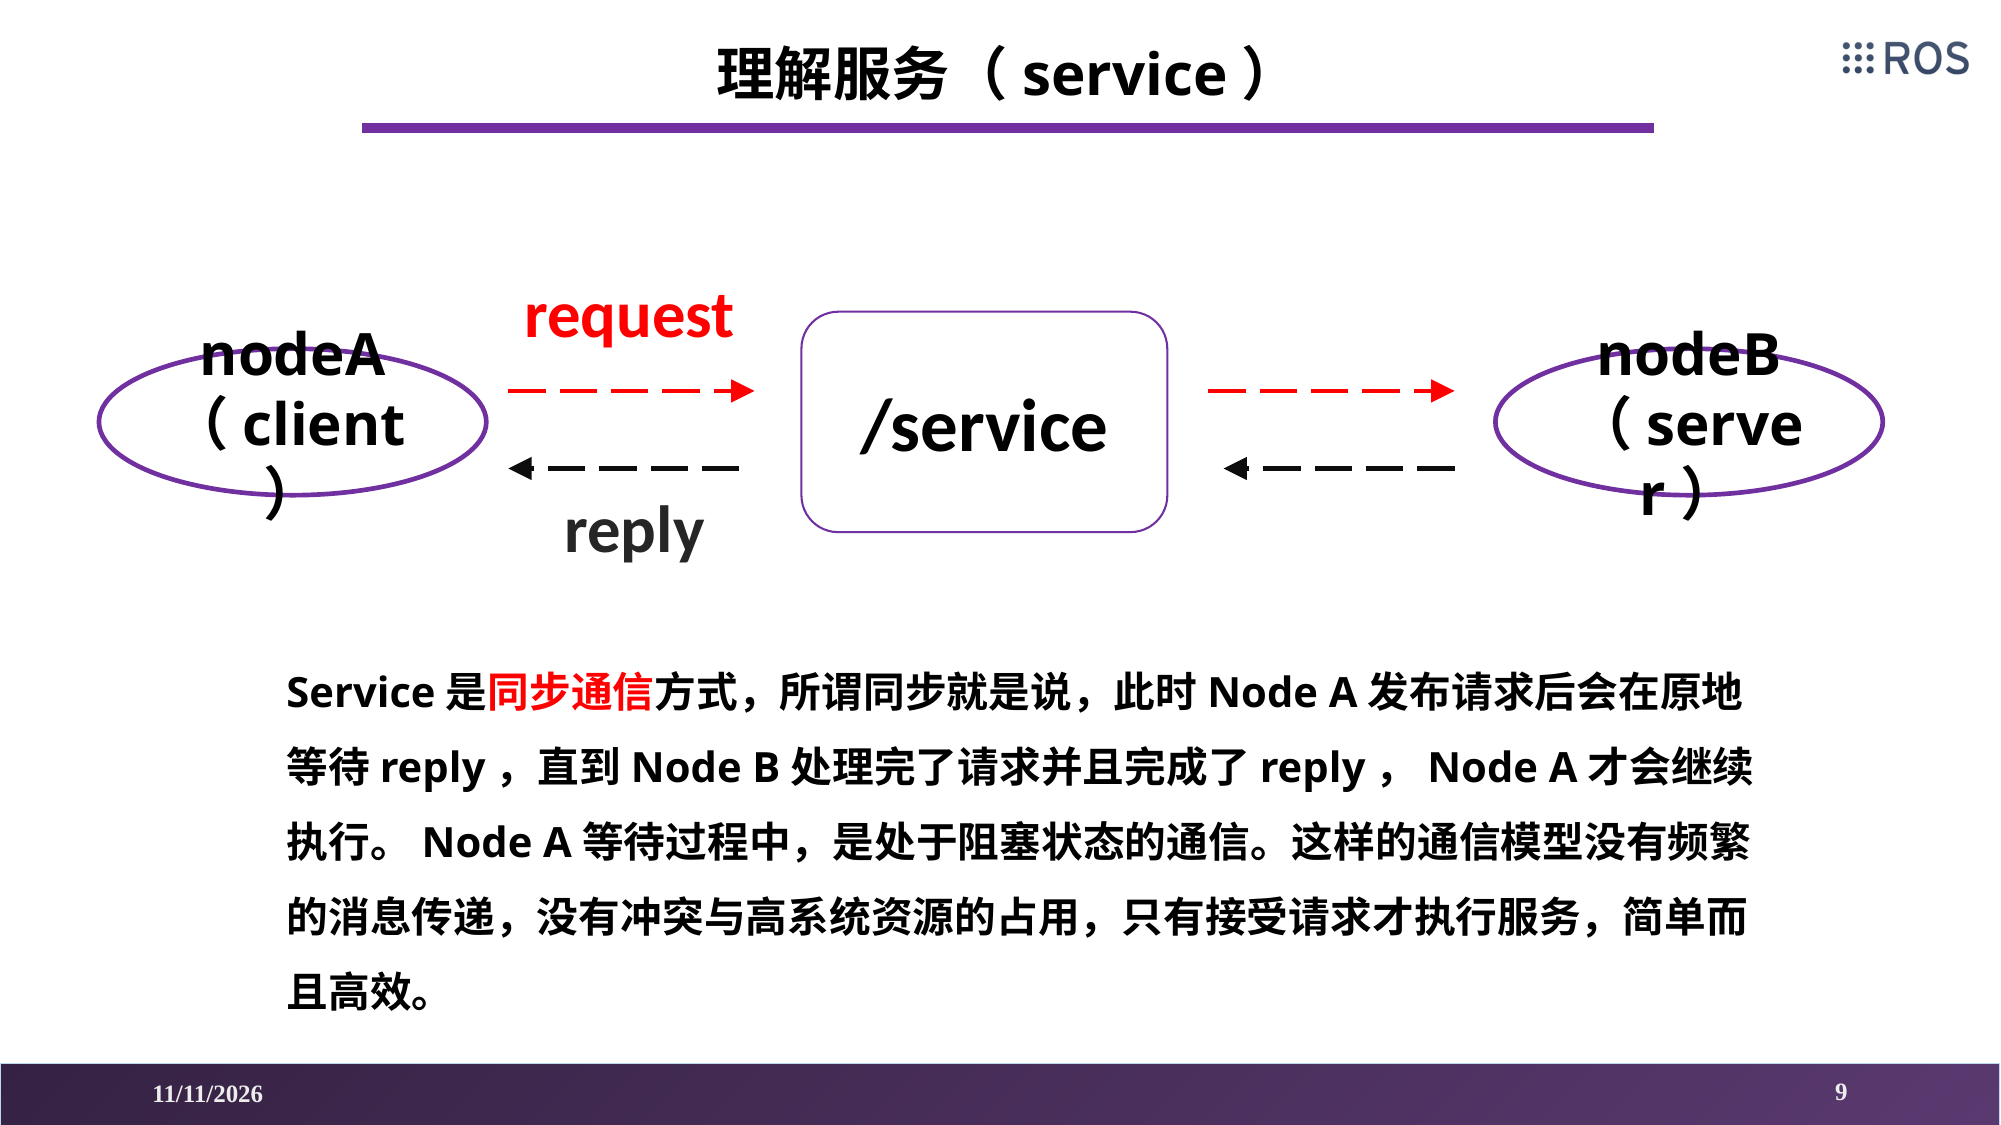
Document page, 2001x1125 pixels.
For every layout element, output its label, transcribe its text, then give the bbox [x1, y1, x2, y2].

text_box nodeB （server） [1494, 347, 1884, 497]
text_box Service是同步通信方式，所谓同步就是说，此时Node A发布请求后会在原地等待reply，直到Node B处理完了请求并且完成了reply，Node A才会继续执行。Node A等待过程中，是处于阻塞状态的通信。这样的通信模型没有频繁的消息传递，没有冲突与高系统资源的占用，只有接受请求才执行服务，简单而且高效。 [271, 633, 1800, 1074]
text_box request [509, 263, 751, 359]
text_box 理解服务（service） [508, 30, 1509, 115]
slide_number 9 [1412, 1060, 1863, 1121]
text_box /service [800, 310, 1169, 534]
picture [1841, 40, 1972, 77]
text_box reply [549, 478, 720, 574]
text_box nodeA （client） [97, 347, 488, 497]
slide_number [137, 1062, 588, 1123]
